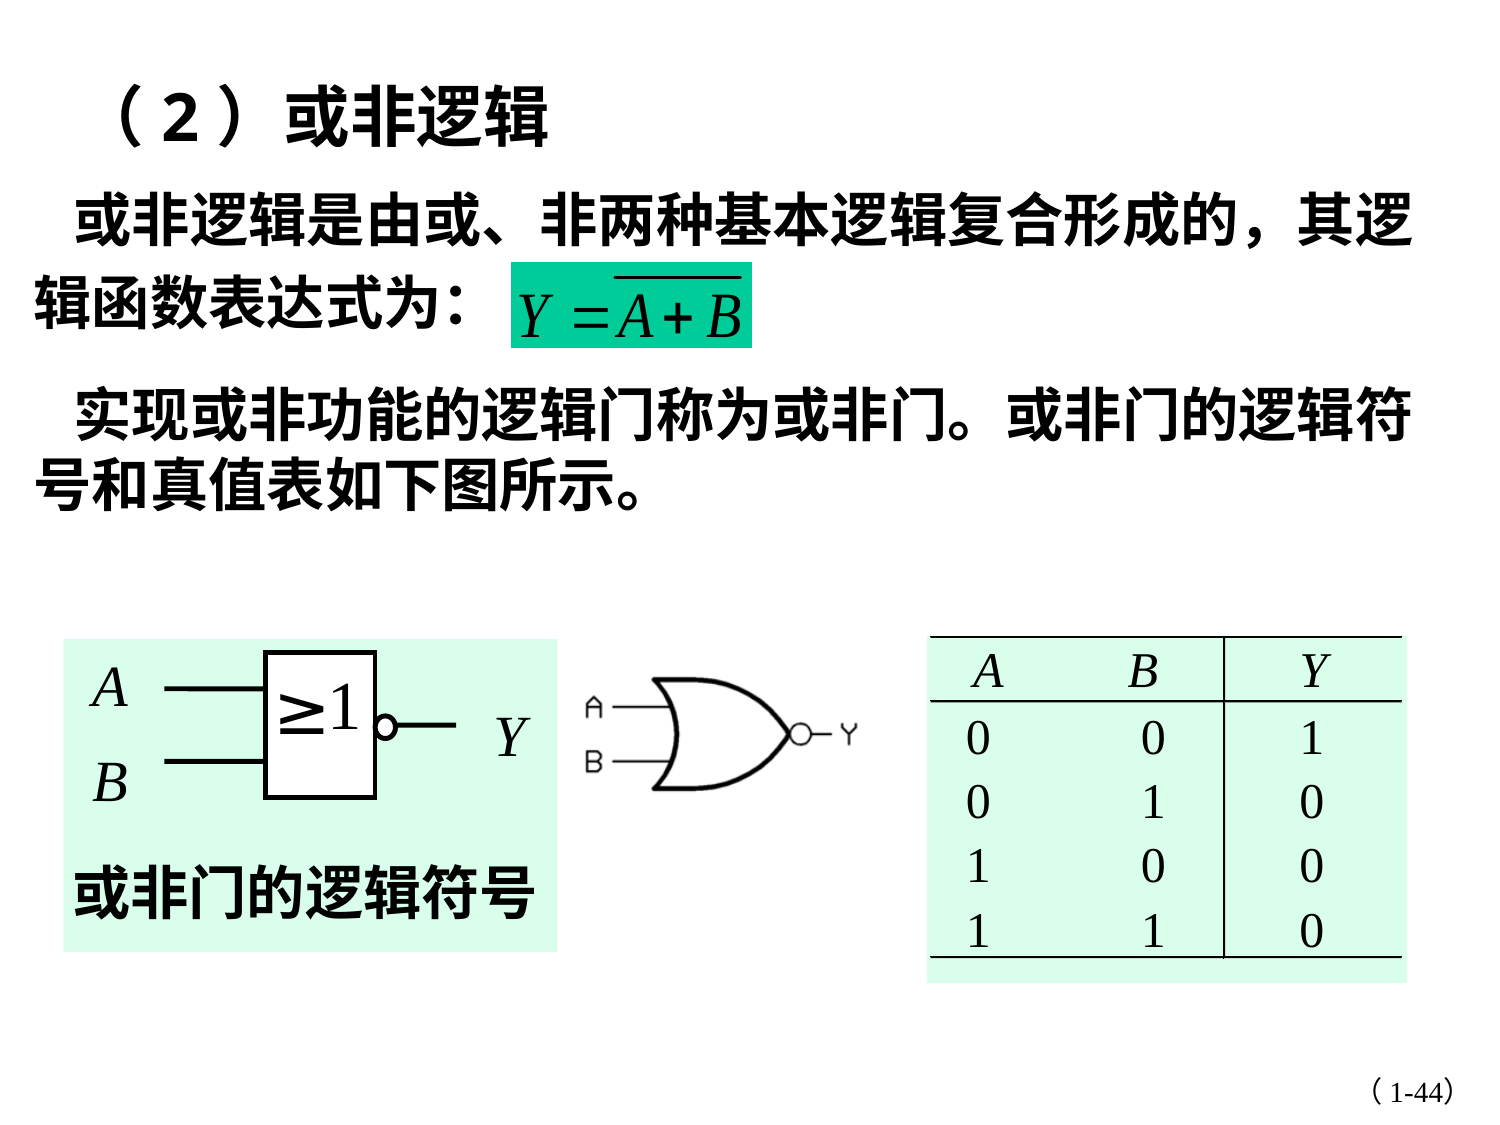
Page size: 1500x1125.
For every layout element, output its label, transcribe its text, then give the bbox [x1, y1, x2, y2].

slide_number （1-44） [1175, 1065, 1488, 1125]
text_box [63, 638, 562, 957]
text_box （2）或非逻辑 [63, 67, 1023, 161]
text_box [33, 161, 1444, 349]
picture [576, 670, 867, 798]
text_box 实现或非功能的逻辑门称为或非门。或非门的逻辑符号和真值表如下图所示。 [33, 370, 1444, 526]
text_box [927, 636, 1408, 984]
